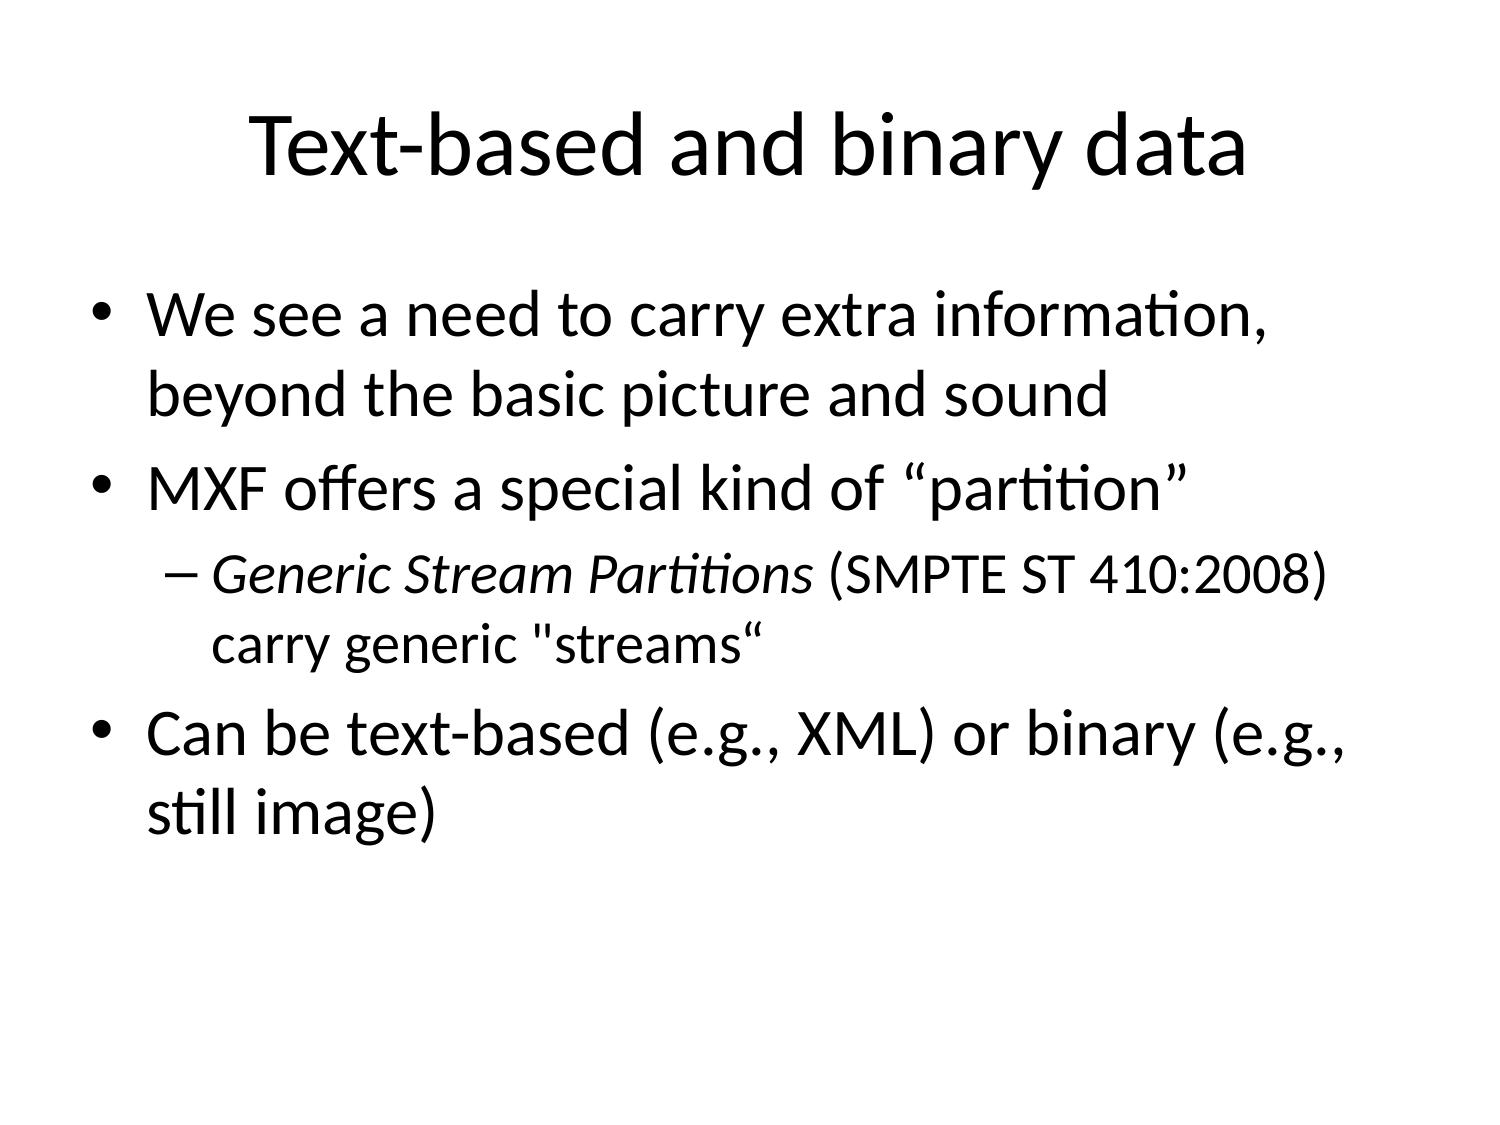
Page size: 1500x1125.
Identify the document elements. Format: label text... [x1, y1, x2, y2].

list We see a need to carry extra information, beyond the basic picture and sound MXF offers a special kind of “partition” Generic Stream Partitions (SMPTE ST 410:2008) carry generic "streams“ Can be text-based (e.g., XML) or binary (e.g., still image) [75, 262, 1425, 1005]
title Text-based and binary data [75, 45, 1425, 233]
